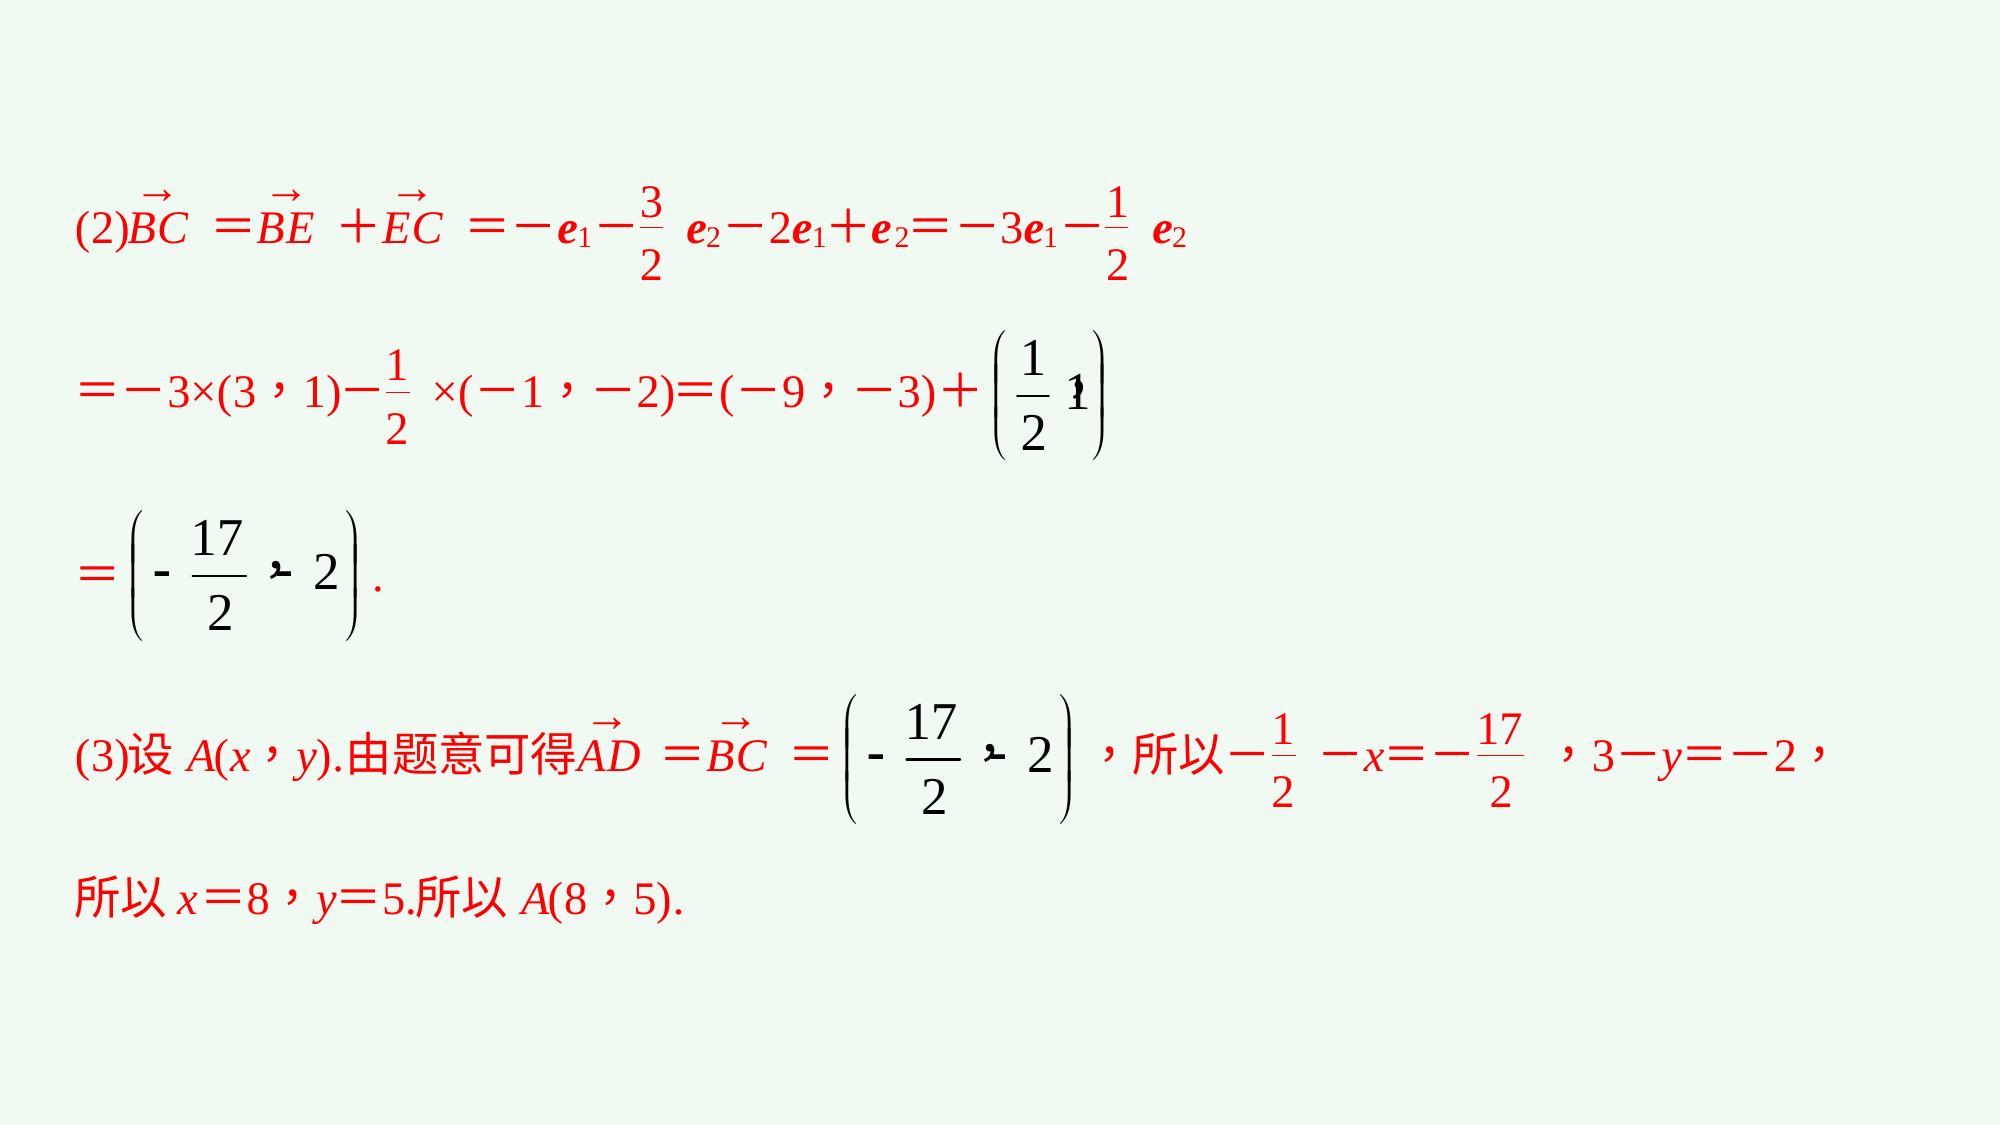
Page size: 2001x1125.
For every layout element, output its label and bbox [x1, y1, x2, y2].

text_box [74, 160, 1907, 934]
